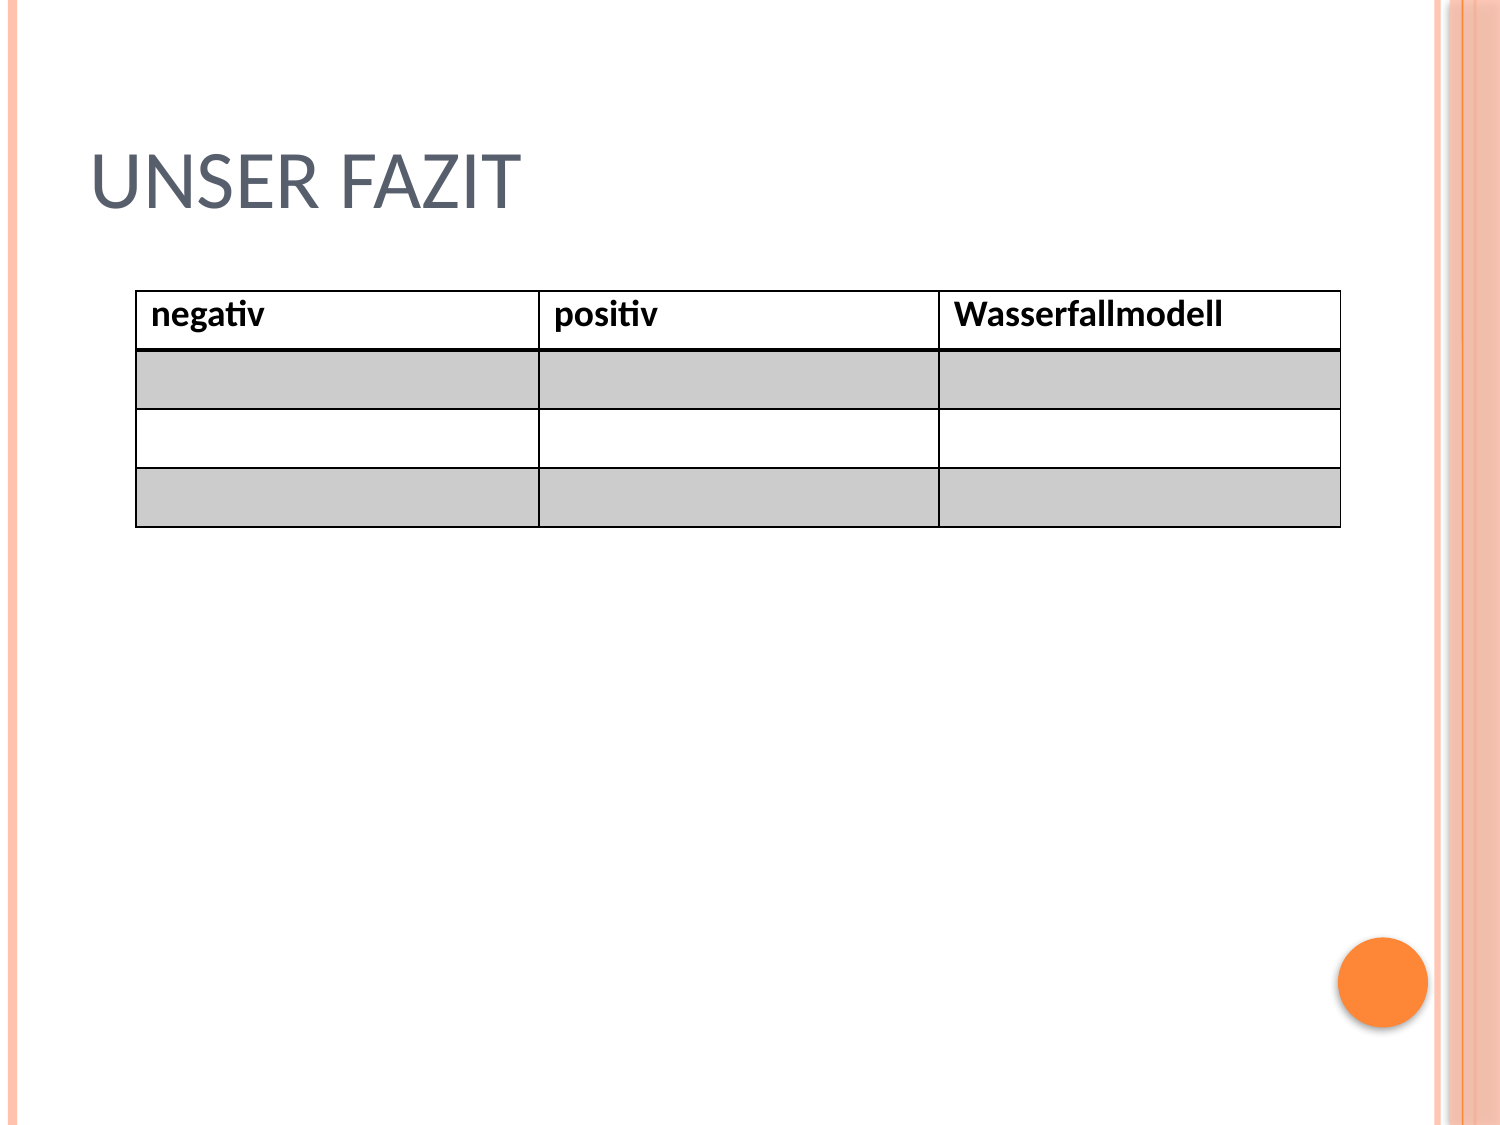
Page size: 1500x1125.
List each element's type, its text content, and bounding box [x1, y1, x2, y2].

table_cell [540, 469, 938, 526]
table_cell [540, 352, 938, 408]
table_cell [940, 469, 1340, 526]
table_header Wasserfallmodell [940, 292, 1340, 348]
table_cell [540, 410, 938, 467]
title Unser Fazit [75, 45, 1300, 233]
table_cell [137, 469, 538, 526]
table_cell [137, 352, 538, 408]
table_header positiv [540, 292, 938, 348]
table_header negativ [137, 292, 538, 348]
table_cell [137, 410, 538, 467]
table_cell [940, 410, 1340, 467]
table_cell [940, 352, 1340, 408]
